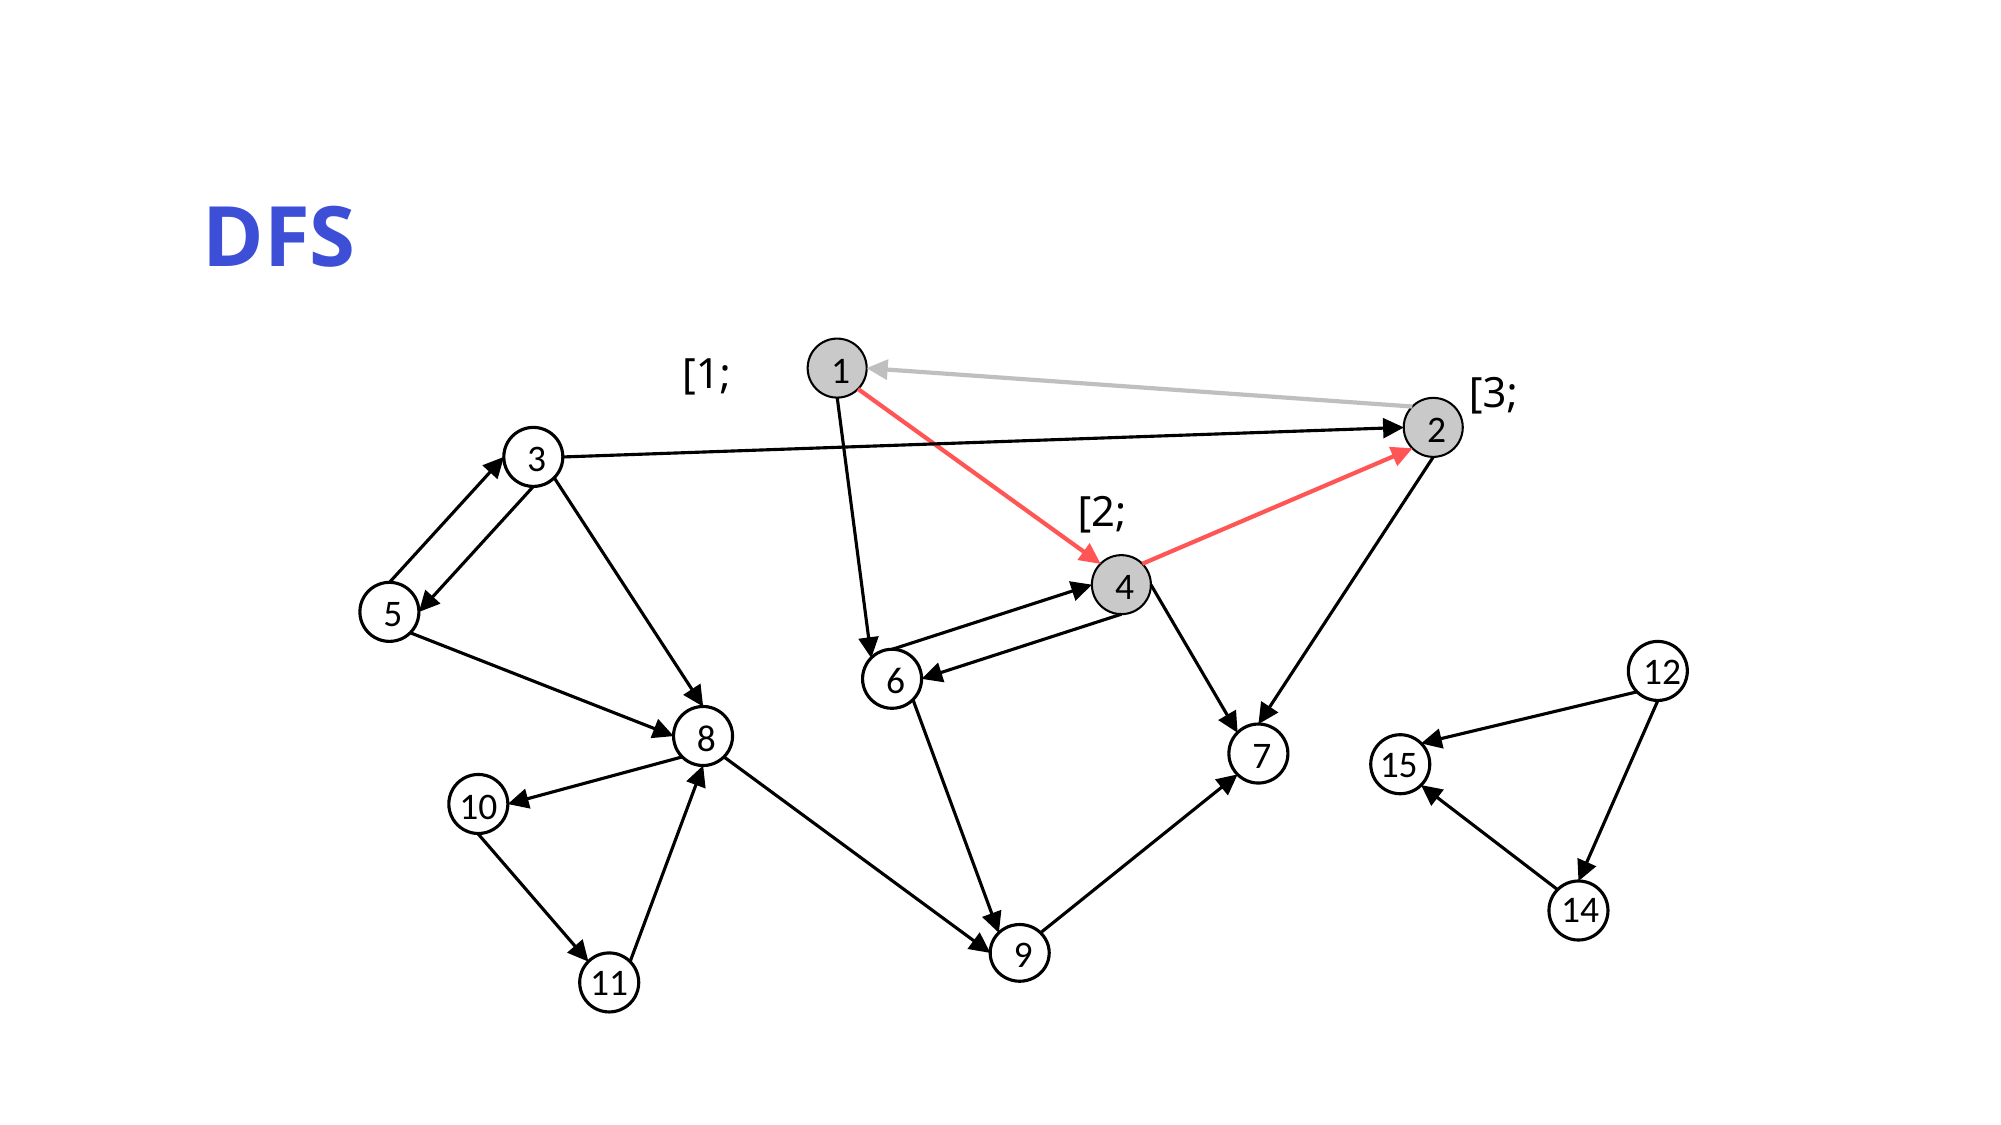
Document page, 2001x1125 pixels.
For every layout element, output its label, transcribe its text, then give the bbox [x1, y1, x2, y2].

text_box 2 [1402, 396, 1464, 458]
text_box 6 [861, 648, 923, 710]
text_box 9 [989, 923, 1051, 983]
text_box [1150, 584, 1238, 733]
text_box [866, 368, 1413, 407]
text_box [478, 835, 589, 962]
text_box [389, 456, 504, 583]
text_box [723, 756, 991, 953]
text_box 11 [575, 950, 644, 1011]
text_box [1258, 456, 1434, 725]
text_box 4 [1090, 554, 1152, 616]
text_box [1578, 700, 1658, 882]
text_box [892, 584, 1092, 650]
text_box 14 [1546, 877, 1615, 938]
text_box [913, 699, 999, 933]
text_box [1421, 785, 1558, 890]
text_box [1; [667, 339, 746, 404]
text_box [410, 632, 674, 736]
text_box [837, 397, 857, 427]
text_box [2; [1101, 477, 1142, 543]
text_box 15 [1365, 732, 1433, 792]
text_box 5 [358, 581, 420, 643]
text_box 3 [502, 426, 564, 488]
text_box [630, 765, 704, 962]
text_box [562, 427, 1404, 457]
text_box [507, 756, 683, 804]
text_box DFS [187, 187, 1331, 307]
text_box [1142, 448, 1413, 564]
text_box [419, 486, 534, 612]
text_box [1565, 938, 1592, 942]
text_box [3; [1454, 358, 1544, 424]
text_box 12 [1628, 640, 1697, 700]
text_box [554, 477, 704, 707]
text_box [921, 614, 1122, 679]
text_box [857, 389, 1101, 427]
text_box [1040, 774, 1238, 933]
text_box 7 [1227, 723, 1289, 785]
text_box 8 [672, 705, 734, 767]
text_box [1421, 691, 1638, 744]
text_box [857, 457, 1101, 564]
text_box 10 [444, 774, 513, 835]
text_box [837, 457, 872, 658]
text_box 1 [806, 337, 868, 399]
